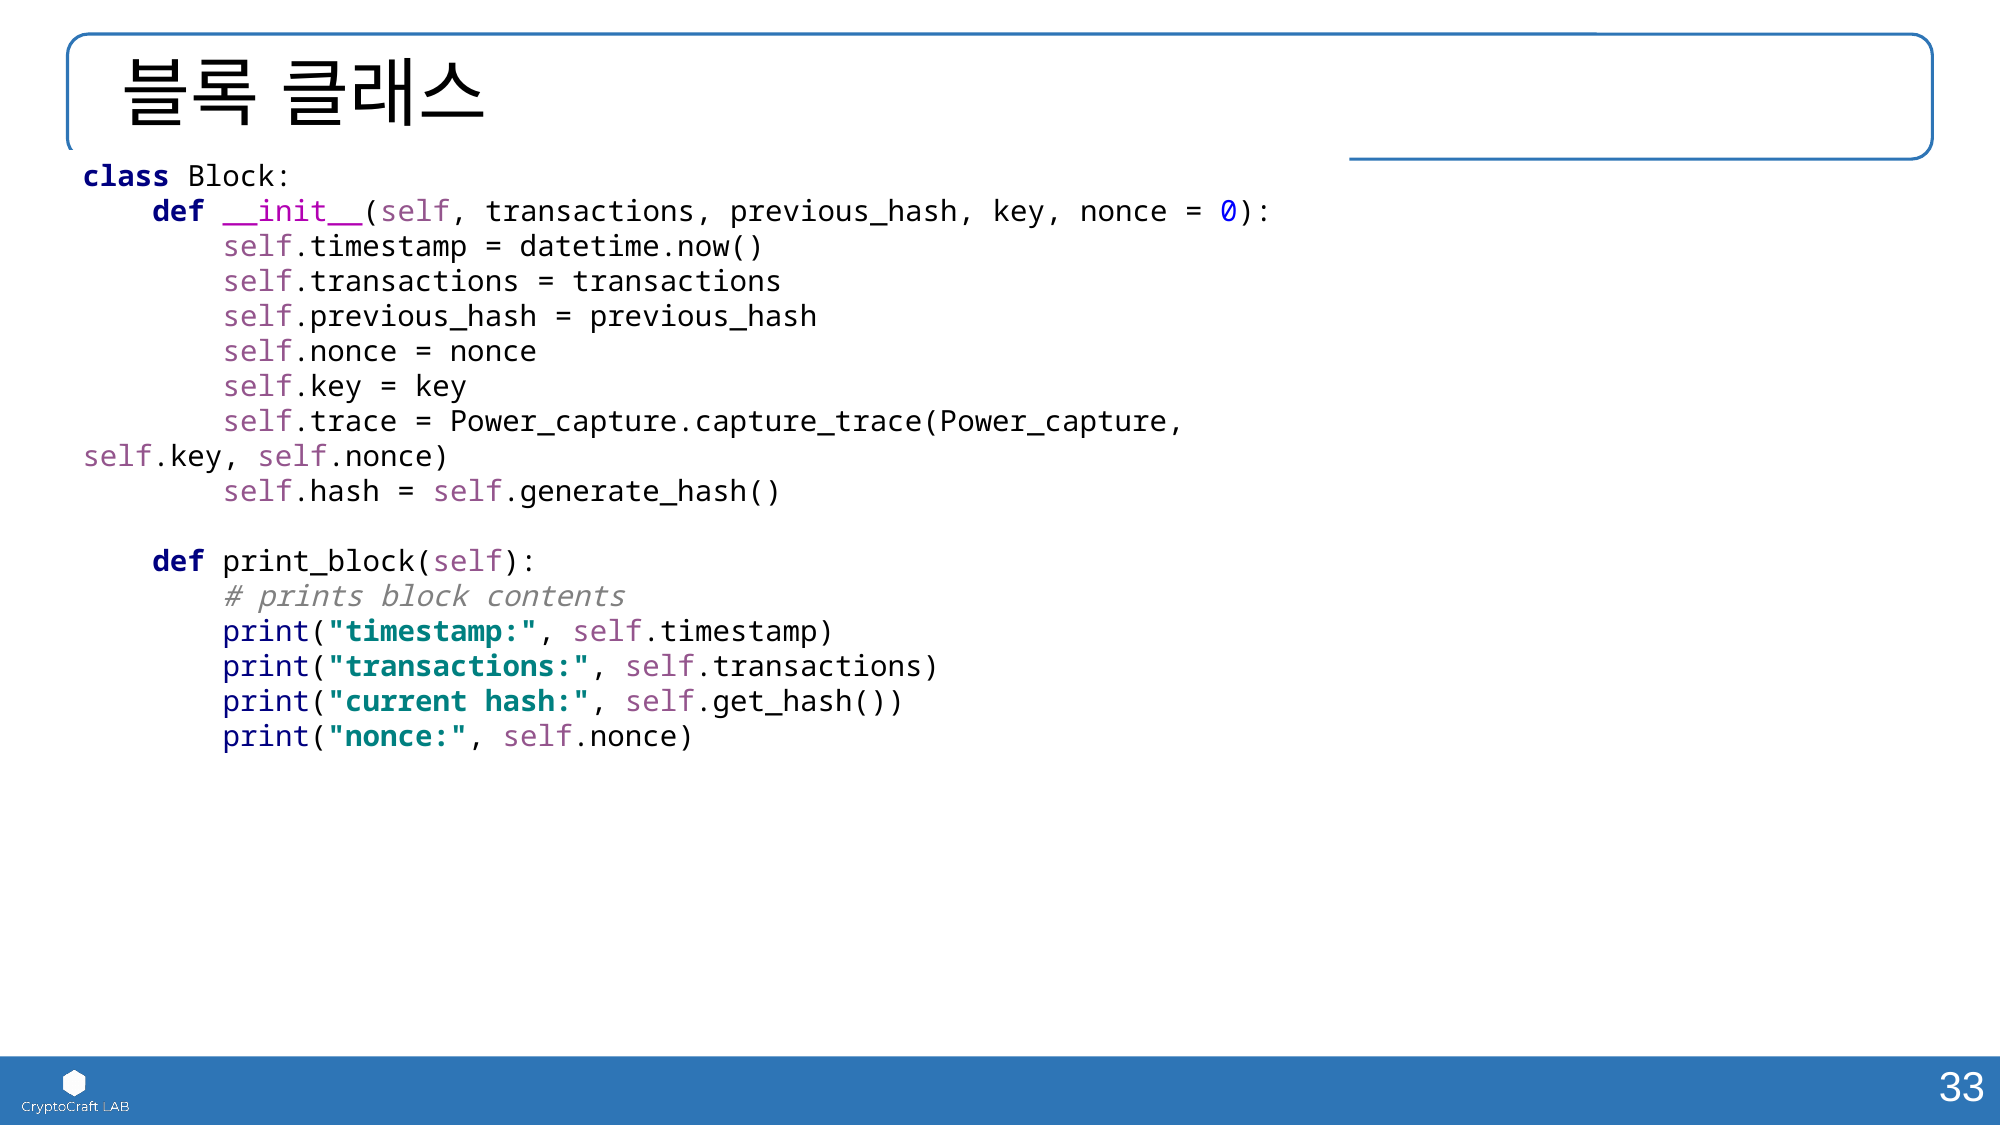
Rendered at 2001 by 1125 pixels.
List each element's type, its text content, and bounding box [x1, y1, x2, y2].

list class Block: def __init__(self, transactions, previous_hash, key, nonce = 0): self.timestamp = datetime.now() self.transactions = transactions self.previous_hash = previous_hash self.nonce = nonce self.key = key self.trace = Power_capture.capture_trace(Power_capture, self.key, self.nonce) self.hash = self.generate_hash() def print_block(self): # prints block contents print("timestamp:", self.timestamp) print("transactions:", self.transactions) print("current hash:", self.get_hash()) print("nonce:", self.nonce) [67, 150, 1350, 850]
title 블록 클래스 [67, 34, 1933, 160]
picture [13, 1061, 138, 1123]
